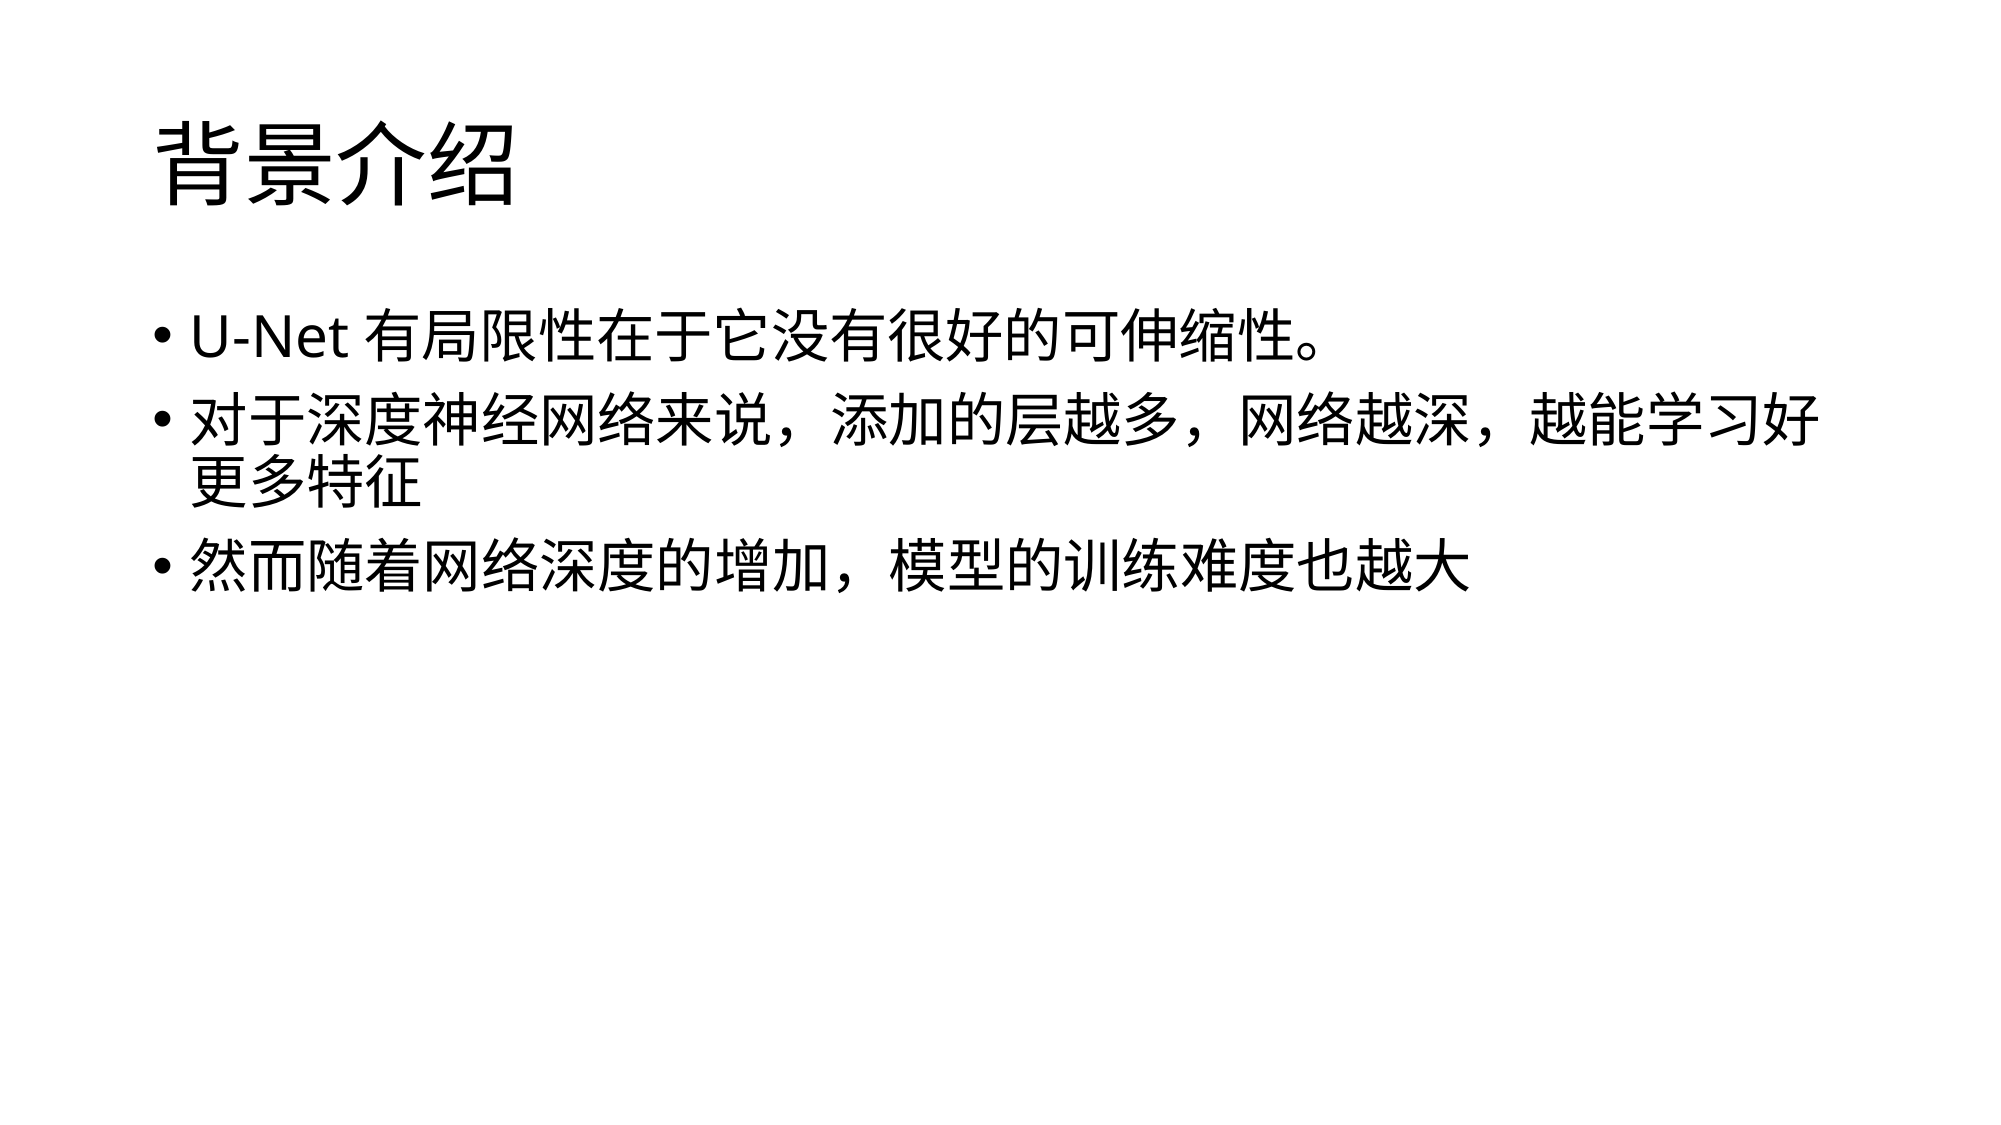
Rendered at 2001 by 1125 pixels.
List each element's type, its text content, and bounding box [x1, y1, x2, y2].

list U-Net有局限性在于它没有很好的可伸缩性。 对于深度神经网络来说，添加的层越多，网络越深，越能学习好更多特征 然而随着网络深度的增加，模型的训练难度也越大 [137, 299, 1863, 1014]
title 背景介绍 [137, 59, 1863, 278]
